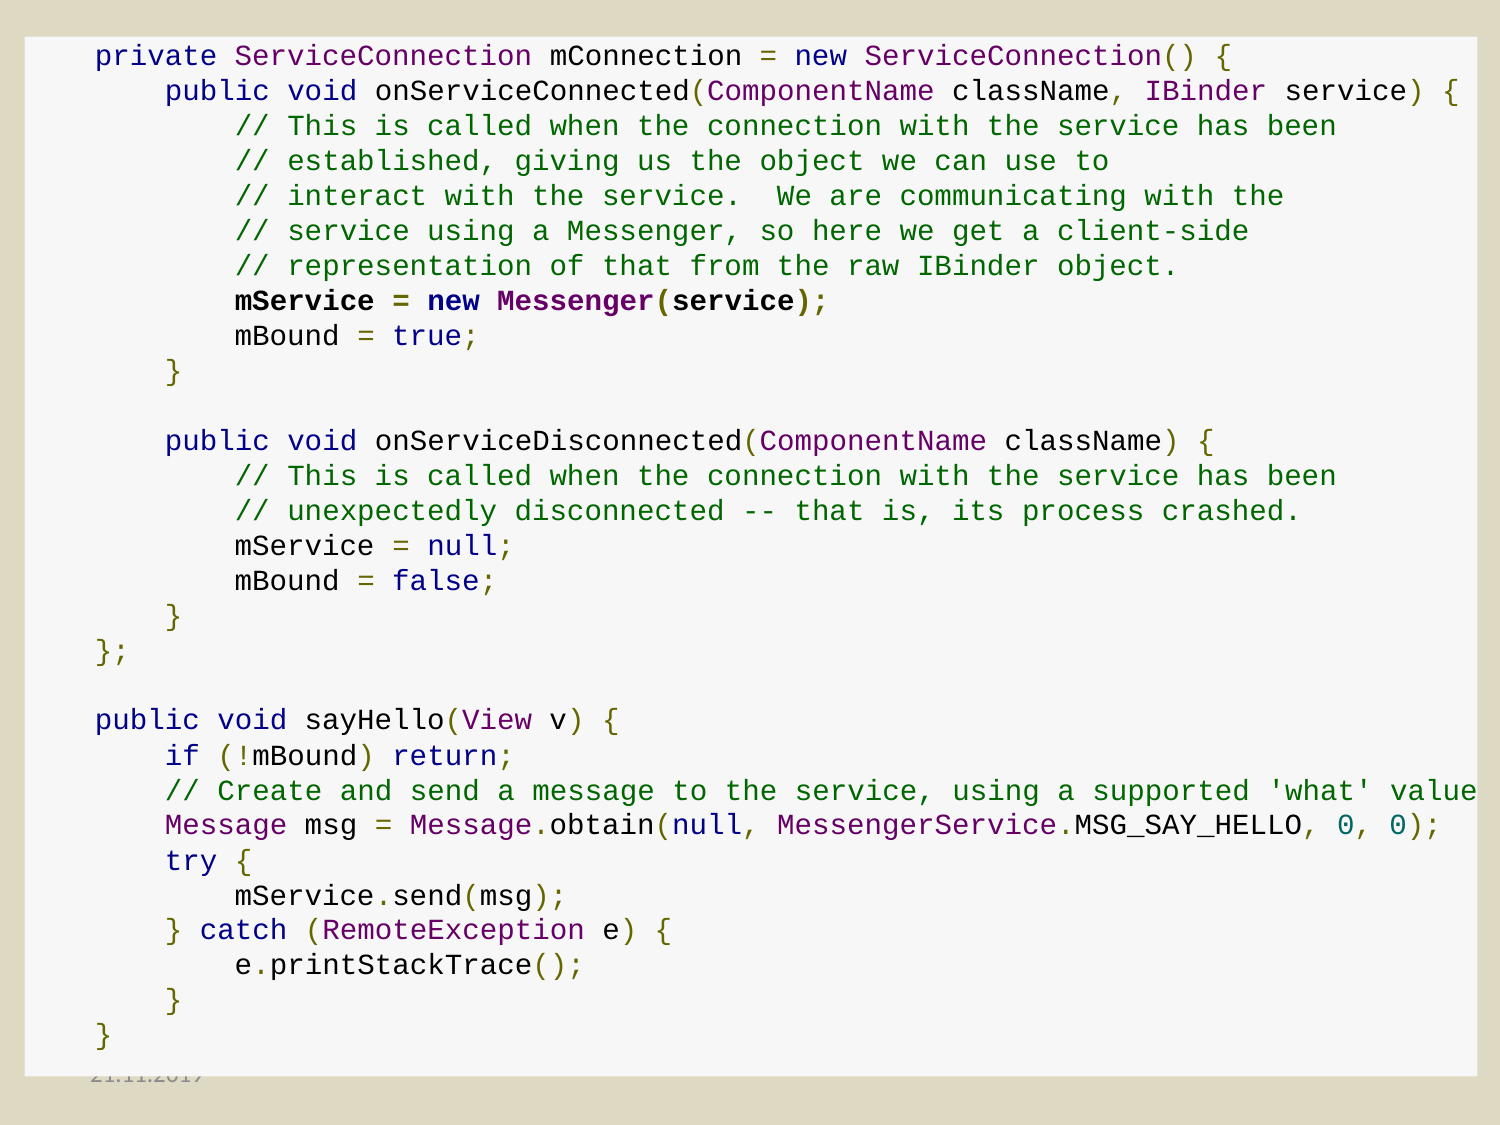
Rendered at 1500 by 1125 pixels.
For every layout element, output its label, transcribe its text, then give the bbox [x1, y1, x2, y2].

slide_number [75, 1077, 425, 1103]
text_box private ServiceConnection mConnection = new ServiceConnection() { public void onServiceConnected(ComponentName className, IBinder service) { // This is called when the connection with the service has been // established, giving us the object we can use to // interact with the service. We are communicating with the // service using a Messenger, so here we get a client-side // representation of that from the raw IBinder object. mService = new Messenger(service); mBound = true; } public void onServiceDisconnected(ComponentName className) { // This is called when the connection with the service has been // unexpectedly disconnected -- that is, its process crashed. mService = null; mBound = false; } }; public void sayHello(View v) { if (!mBound) return; // Create and send a message to the service, using a supported 'what' value Message msg = Message.obtain(null, MessengerService.MSG_SAY_HELLO, 0, 0); try { mService.send(msg); } catch (RemoteException e) { e.printStackTrace(); } } [24, 36, 1478, 1077]
